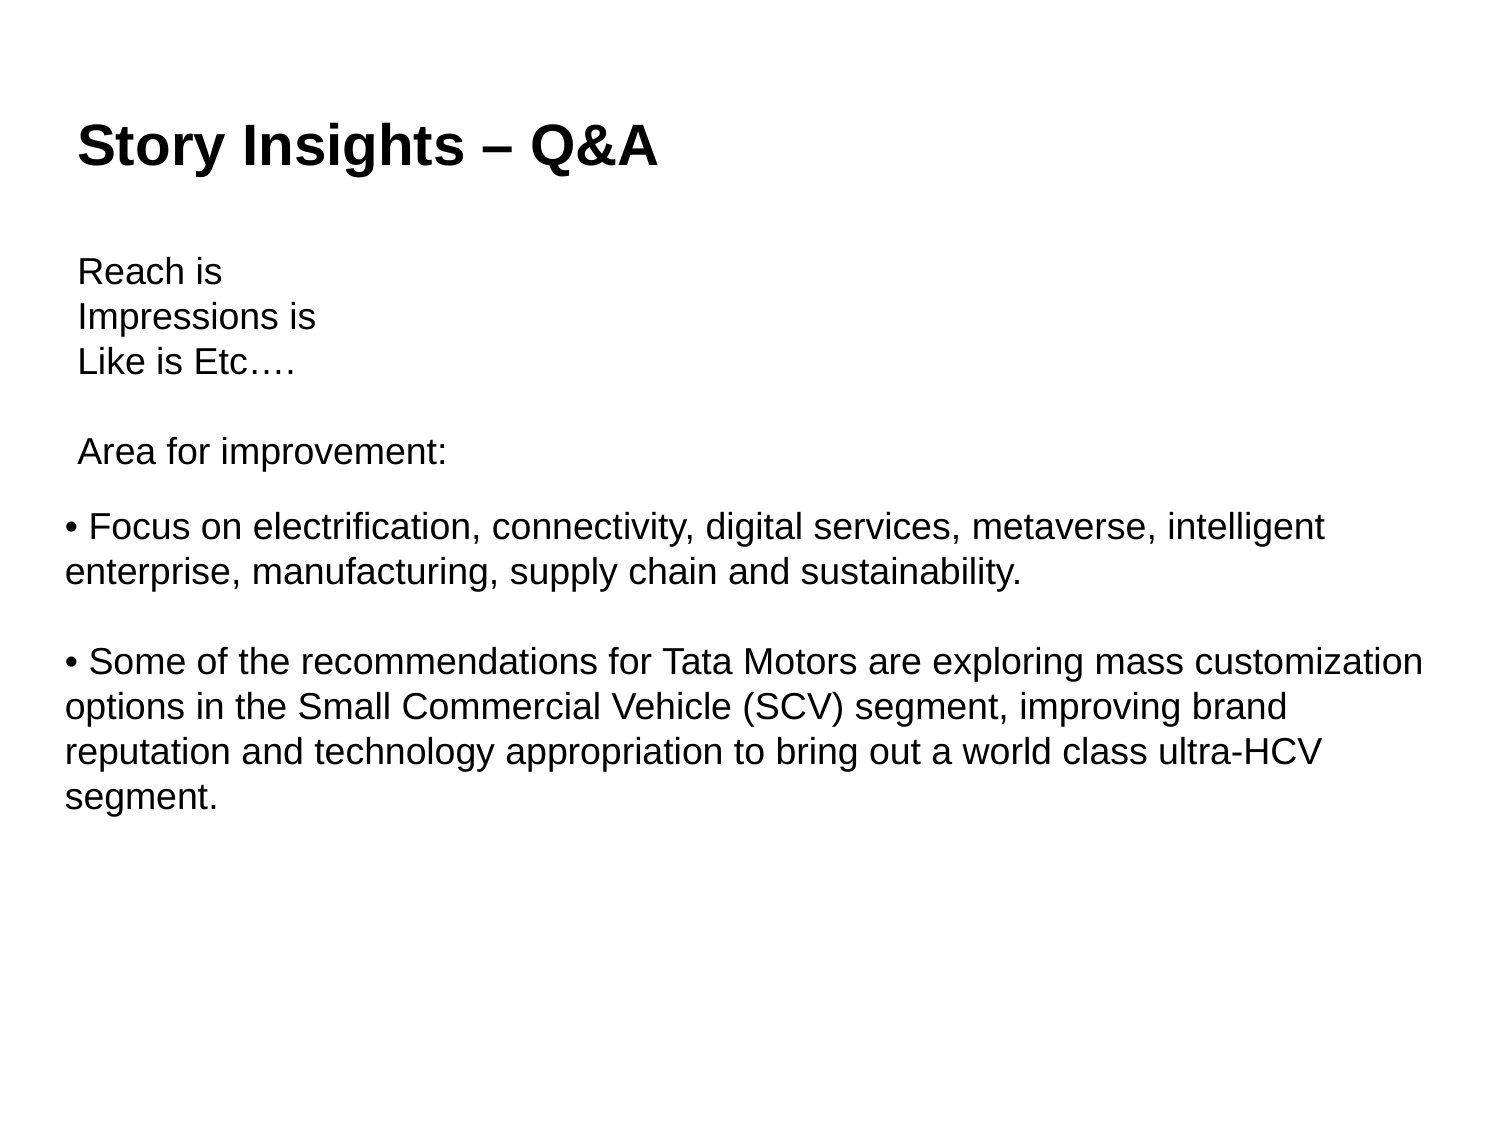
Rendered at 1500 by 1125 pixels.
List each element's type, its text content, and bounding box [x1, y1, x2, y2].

text_box Story Insights – Q&A Reach is Impressions is Like is Etc…. Area for improvement: [62, 99, 1450, 449]
text_box • Focus on electrification, connectivity, digital services, metaverse, intelligent enterprise, manufacturing, supply chain and sustainability. • Some of the recommendations for Tata Motors are exploring mass customization options in the Small Commercial Vehicle (SCV) segment, improving brand reputation and technology appropriation to bring out a world class ultra-HCV segment. [49, 449, 1463, 825]
